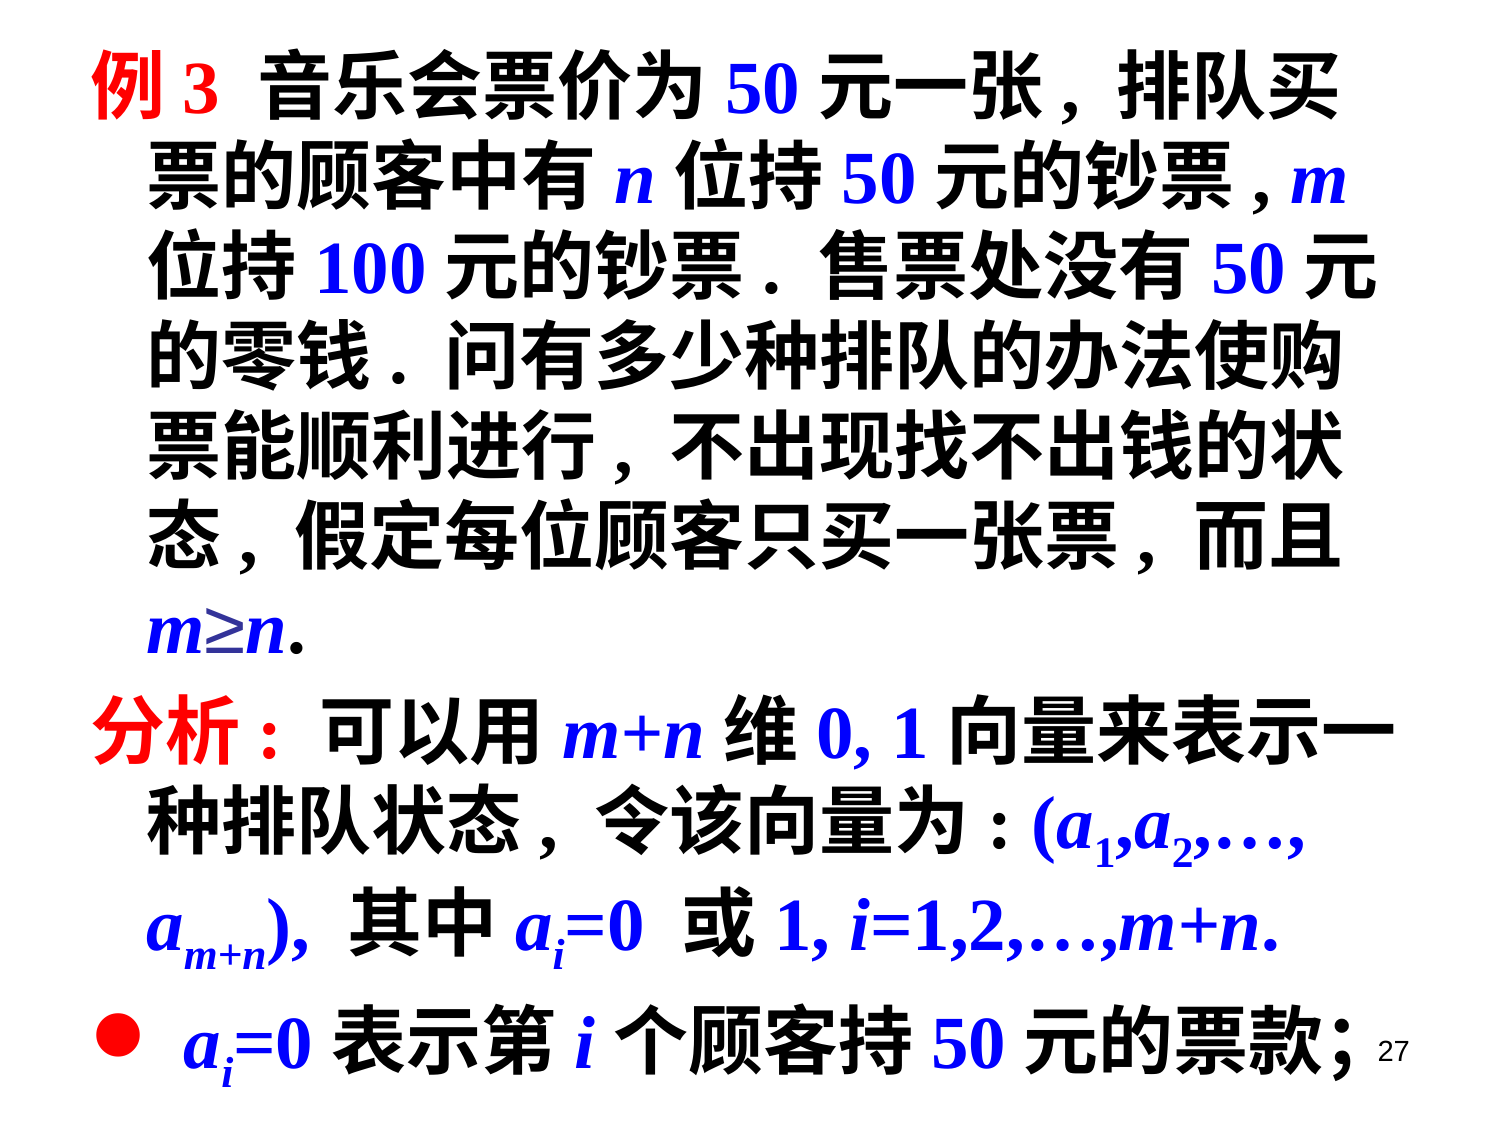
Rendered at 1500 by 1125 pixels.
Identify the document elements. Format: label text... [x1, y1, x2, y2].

list 例3 音乐会票价为50元一张, 排队买票的顾客中有n位持50元的钞票, m位持100元的钞票. 售票处没有50元的零钱. 问有多少种排队的办法使购票能顺利进行, 不出现找不出钱的状态, 假定每位顾客只买一张票, 而且m≥n. 分析: 可以用m+n维0, 1向量来表示一种排队状态, 令该向量为: (a1,a2,…, am+n), 其中ai=0 或1, i=1,2,…,m+n. ai=0表示第i个顾客持50元的票款； ai=1表示第i个顾客持100元的票款. [75, 31, 1425, 1102]
